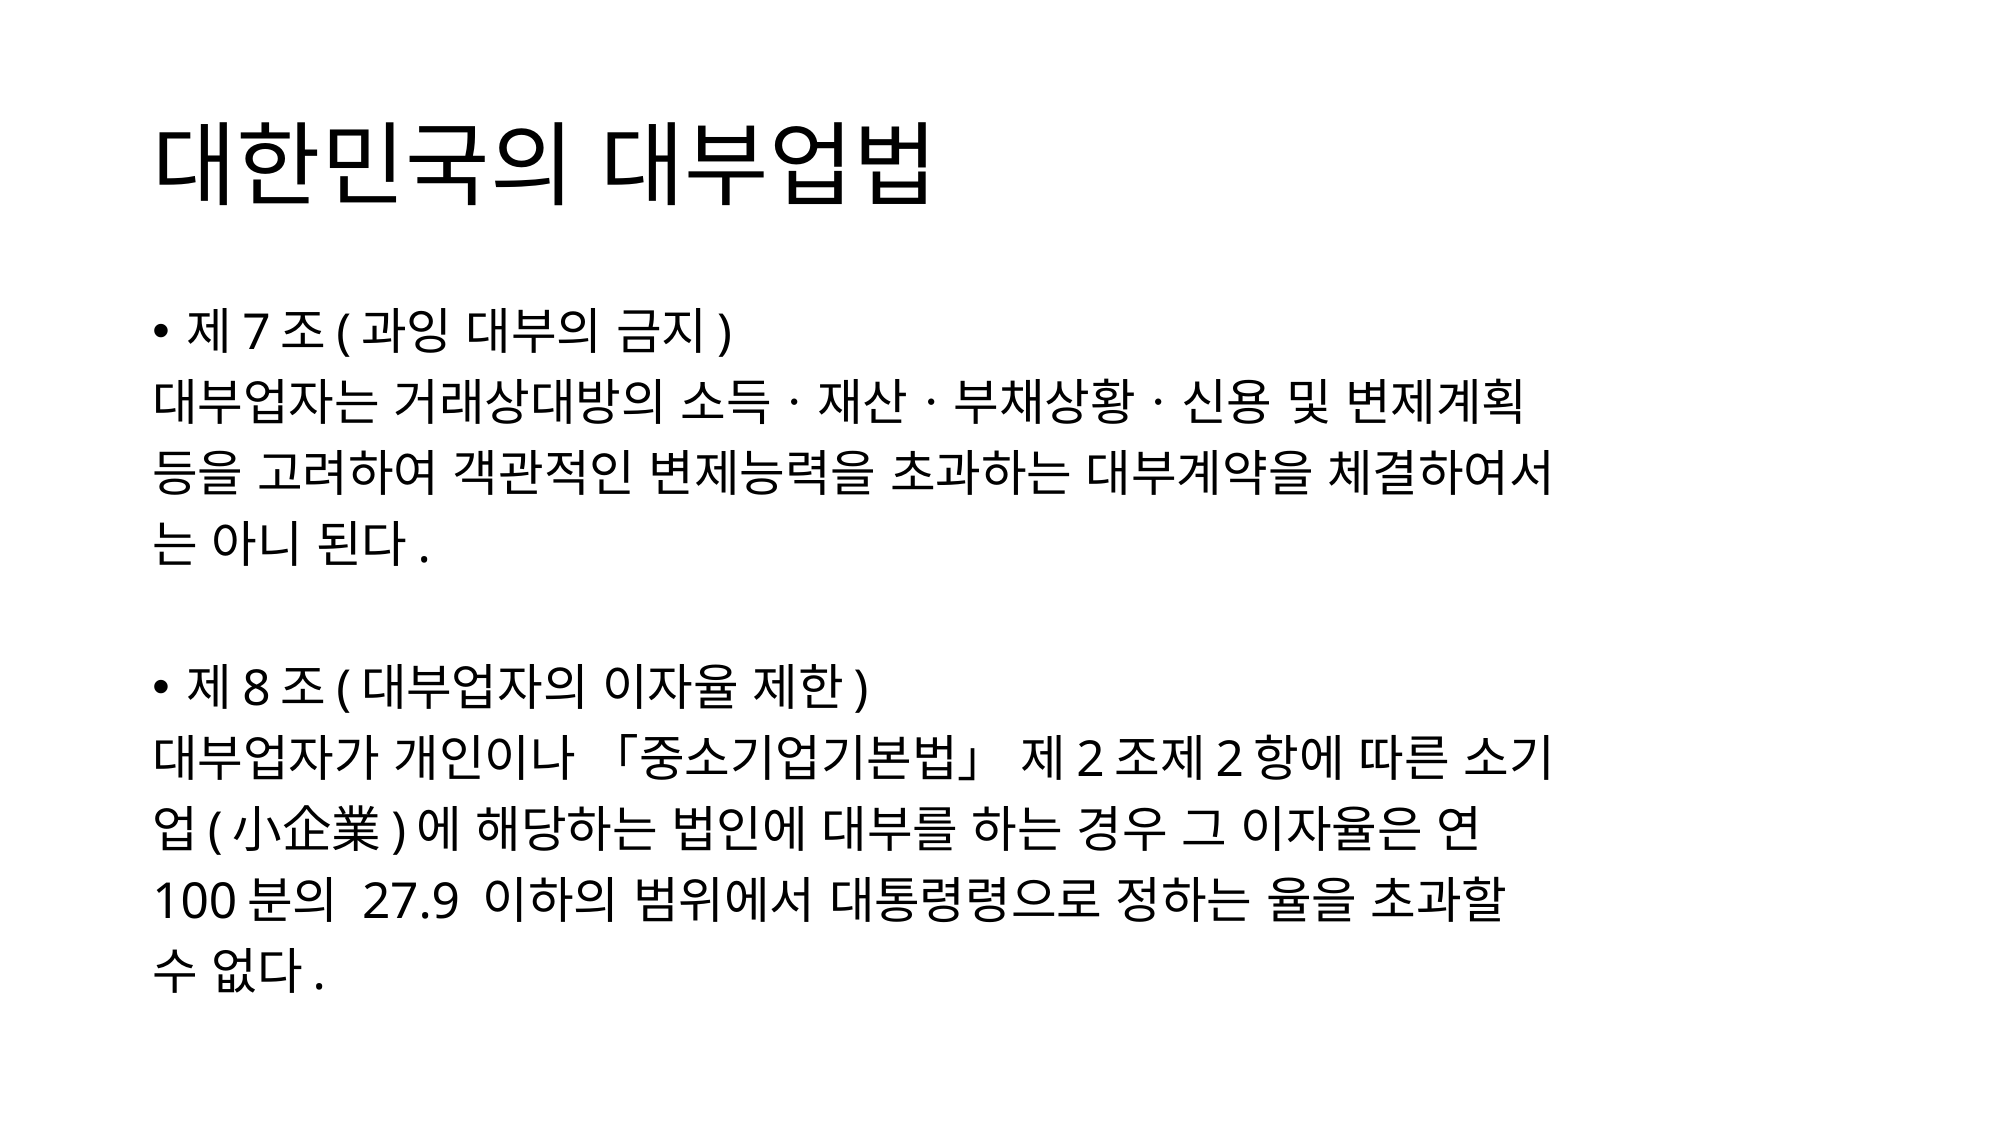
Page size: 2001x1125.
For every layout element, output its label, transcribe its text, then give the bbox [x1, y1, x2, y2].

title 대한민국의 대부업법 [137, 59, 1863, 278]
list 제7조(과잉 대부의 금지) 대부업자는 거래상대방의 소득ㆍ재산ㆍ부채상황ㆍ신용 및 변제계획 등을 고려하여 객관적인 변제능력을 초과하는 대부계약을 체결하여서 는 아니 된다. 제8조(대부업자의 이자율 제한) 대부업자가 개인이나 「중소기업기본법」 제2조제2항에 따른 소기 업(小企業)에 해당하는 법인에 대부를 하는 경우 그 이자율은 연 100분의 27.9 이하의 범위에서 대통령령으로 정하는 율을 초과할 수 없다. [137, 299, 1863, 1014]
